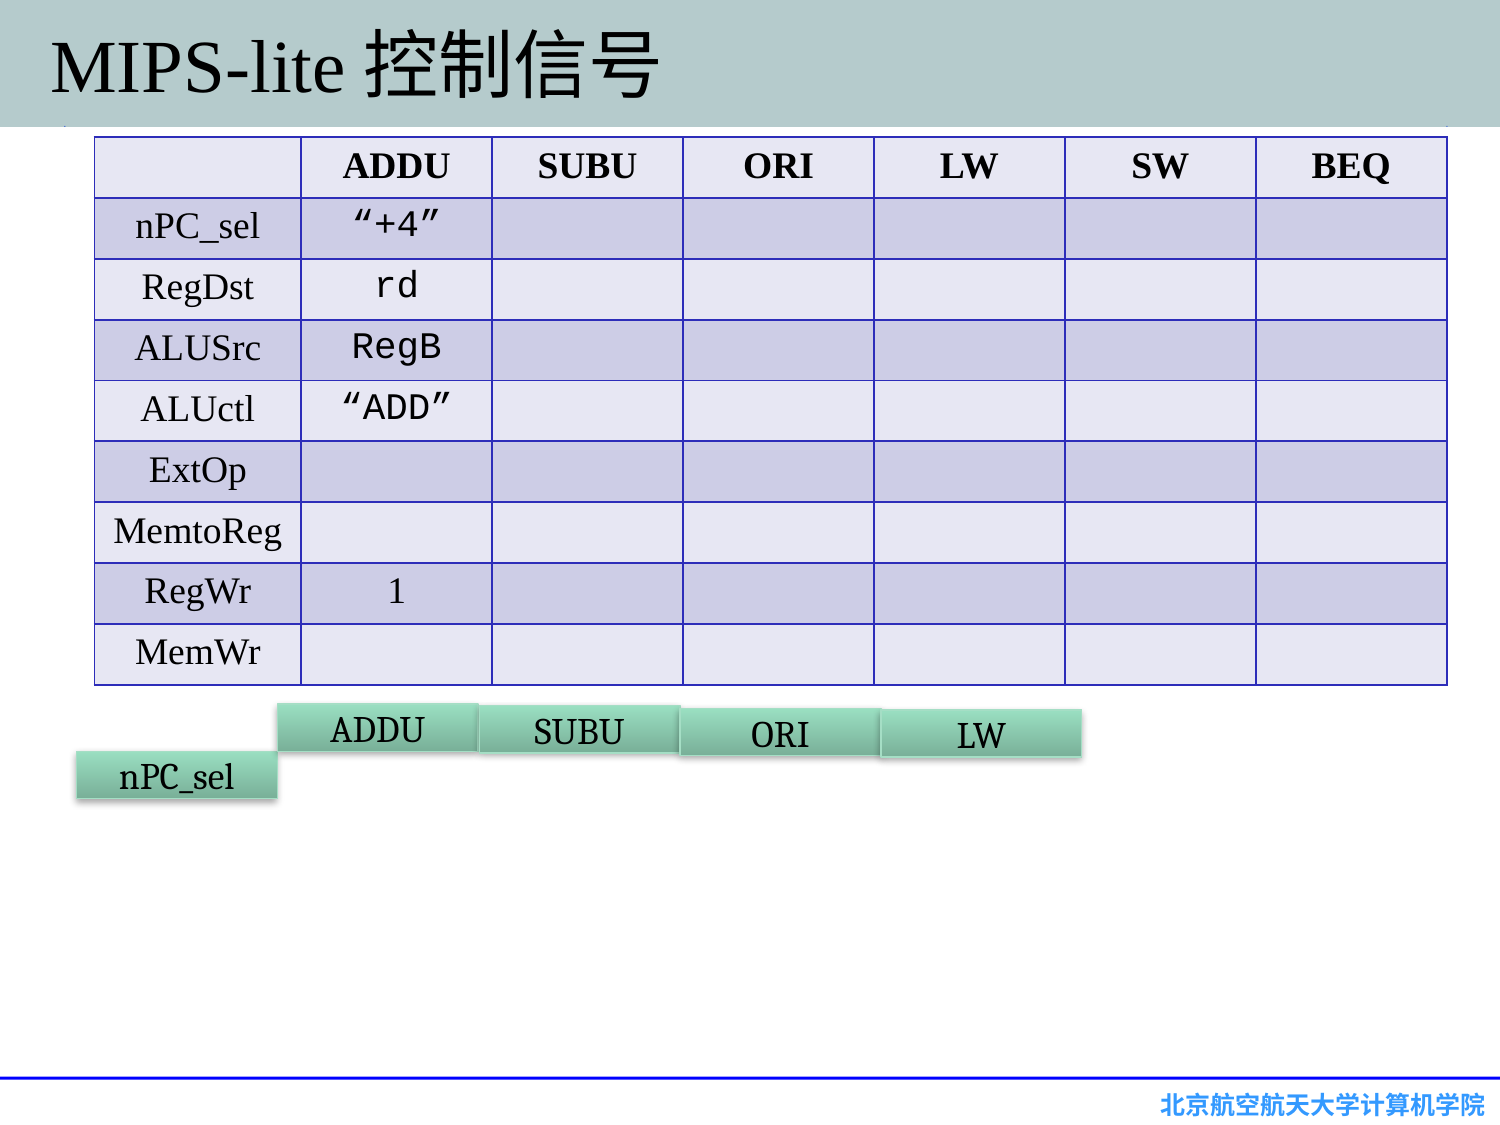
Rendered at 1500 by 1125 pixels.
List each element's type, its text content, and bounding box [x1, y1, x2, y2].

table_cell [684, 321, 873, 380]
table_cell [1257, 503, 1446, 562]
table_cell [1066, 442, 1255, 501]
table_cell [1066, 321, 1255, 380]
table_cell [1066, 199, 1255, 258]
table_cell [493, 260, 682, 319]
table_cell [875, 442, 1064, 501]
table_cell RegWr [95, 564, 300, 623]
table_cell [1257, 625, 1446, 684]
table_cell [875, 625, 1064, 684]
table_cell rd [302, 260, 491, 319]
table_cell [684, 260, 873, 319]
table_cell [1257, 564, 1446, 623]
table_cell [493, 503, 682, 562]
table_cell [875, 199, 1064, 258]
table_cell [302, 503, 491, 562]
table_cell [684, 442, 873, 501]
table_cell 1 [302, 564, 491, 623]
text_box ORI [679, 708, 881, 756]
table_cell MemWr [95, 625, 300, 684]
table_cell [684, 503, 873, 562]
picture [0, 0, 1500, 127]
table_cell [1066, 381, 1255, 440]
text_box LW [880, 709, 1082, 758]
table_cell [302, 625, 491, 684]
table_cell [493, 564, 682, 623]
table_cell [684, 199, 873, 258]
table_cell [1257, 321, 1446, 380]
table_cell [302, 442, 491, 501]
table_cell [875, 321, 1064, 380]
table_cell [493, 381, 682, 440]
table_cell [493, 321, 682, 380]
text_box SUBU [479, 705, 681, 754]
table_cell [1257, 260, 1446, 319]
table_cell [875, 381, 1064, 440]
table_header BEQ [1257, 138, 1446, 197]
table_cell [875, 260, 1064, 319]
table_cell MemtoReg [95, 503, 300, 562]
table_cell [1066, 625, 1255, 684]
table_cell [493, 625, 682, 684]
table_cell “ADD” [302, 381, 491, 440]
table_cell “+4” [302, 199, 491, 258]
table_header [95, 138, 300, 197]
table_cell ExtOp [95, 442, 300, 501]
table_header SUBU [493, 138, 682, 197]
table_cell [684, 625, 873, 684]
title MIPS-lite控制信号 [35, 7, 1489, 118]
table_cell [684, 564, 873, 623]
table_cell [493, 442, 682, 501]
table_header ADDU [302, 138, 491, 197]
table_cell [1066, 260, 1255, 319]
table_cell [1257, 381, 1446, 440]
table_cell ALUSrc [95, 321, 300, 380]
table_cell [1066, 503, 1255, 562]
table_cell [493, 199, 682, 258]
text_box ADDU [277, 703, 479, 752]
table_cell [875, 564, 1064, 623]
table_cell [684, 381, 873, 440]
table_cell [1257, 199, 1446, 258]
table_cell ALUctl [95, 381, 300, 440]
table_cell [875, 503, 1064, 562]
table_header LW [875, 138, 1064, 197]
table_cell RegB [302, 321, 491, 380]
table_header ORI [684, 138, 873, 197]
table_cell RegDst [95, 260, 300, 319]
text_box nPC_sel [76, 751, 278, 799]
table_cell [1257, 442, 1446, 501]
table_cell [1066, 564, 1255, 623]
table_header SW [1066, 138, 1255, 197]
table_cell nPC_sel [95, 199, 300, 258]
